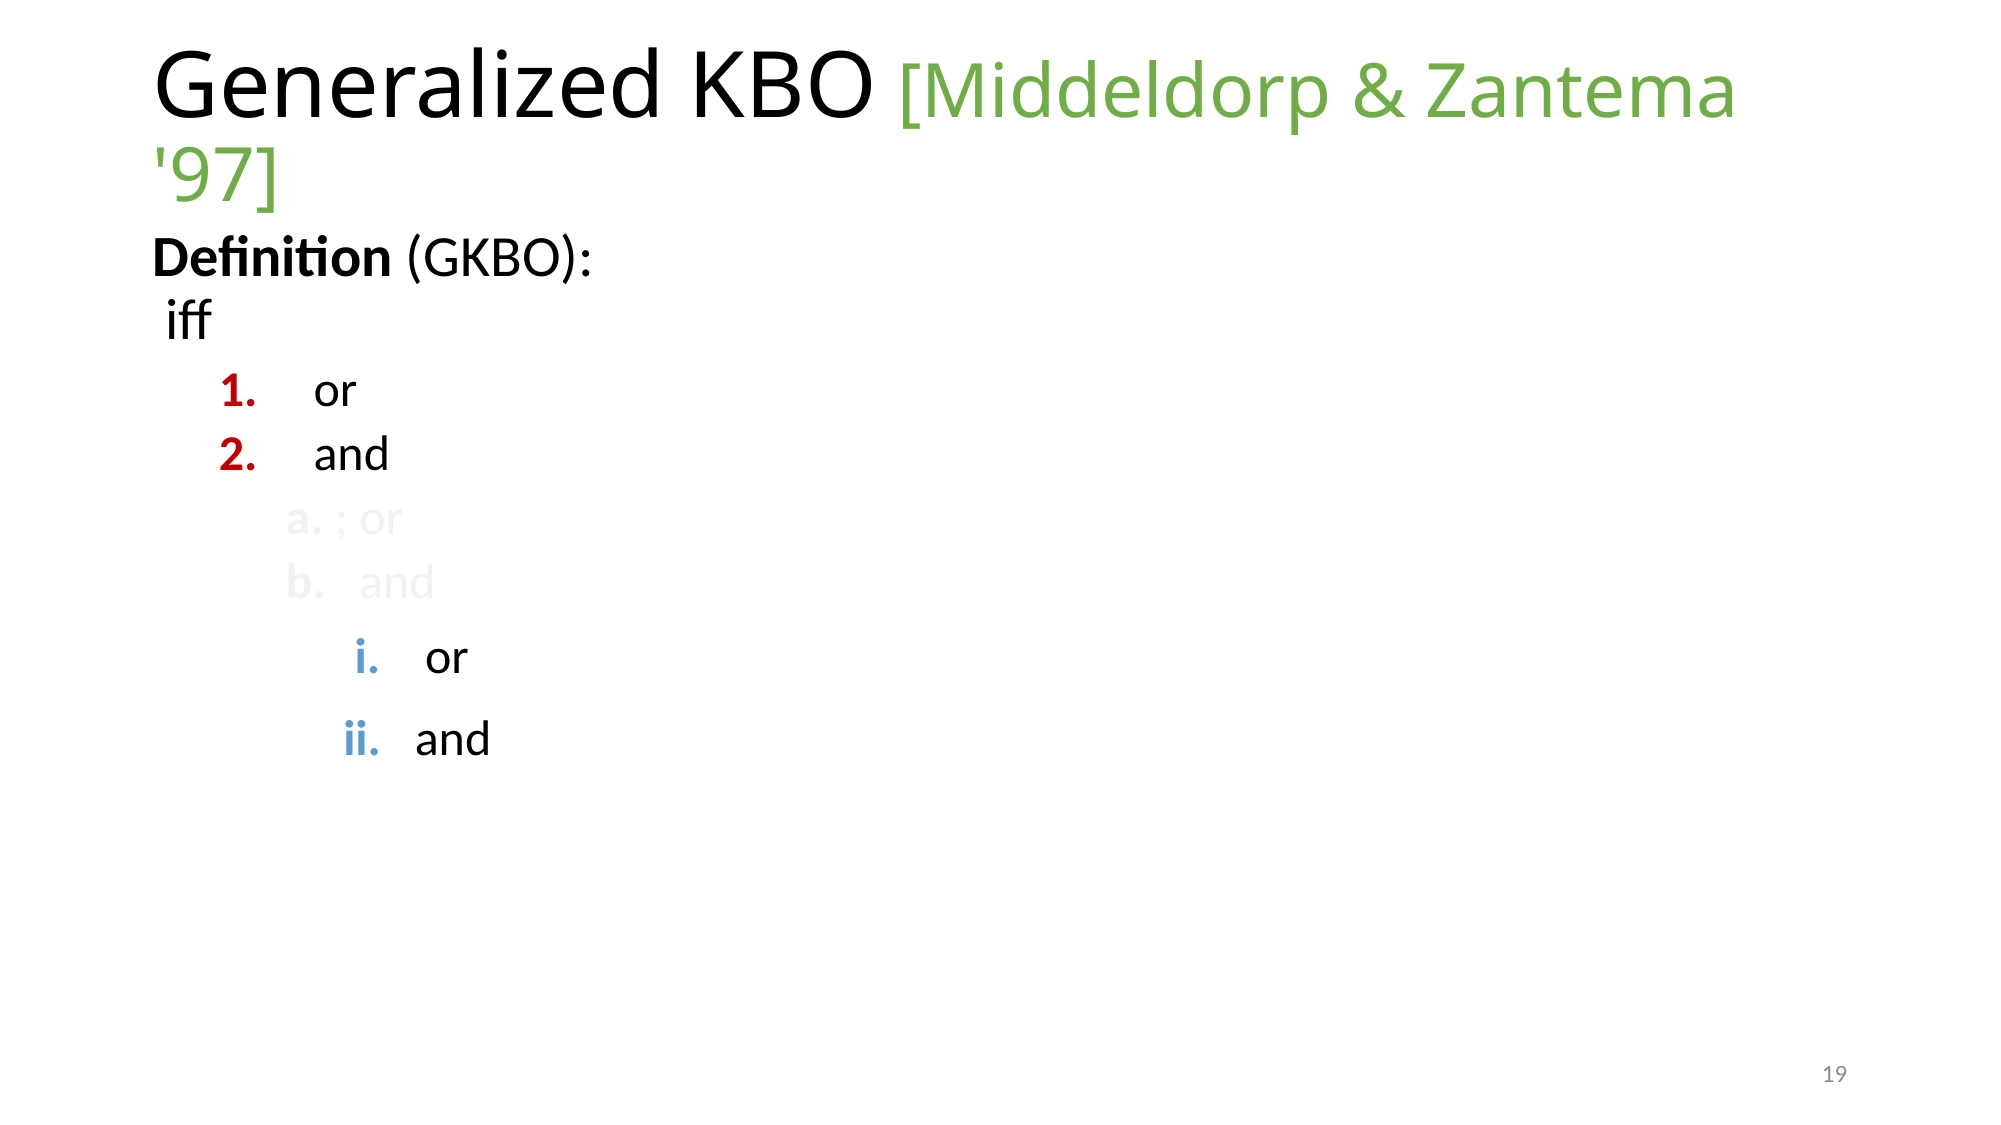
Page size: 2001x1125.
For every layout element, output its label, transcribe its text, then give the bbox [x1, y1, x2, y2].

title Generalized KBO [Middeldorp & Zantema '97] [137, 59, 1863, 197]
slide_number 19 [1412, 1042, 1863, 1103]
